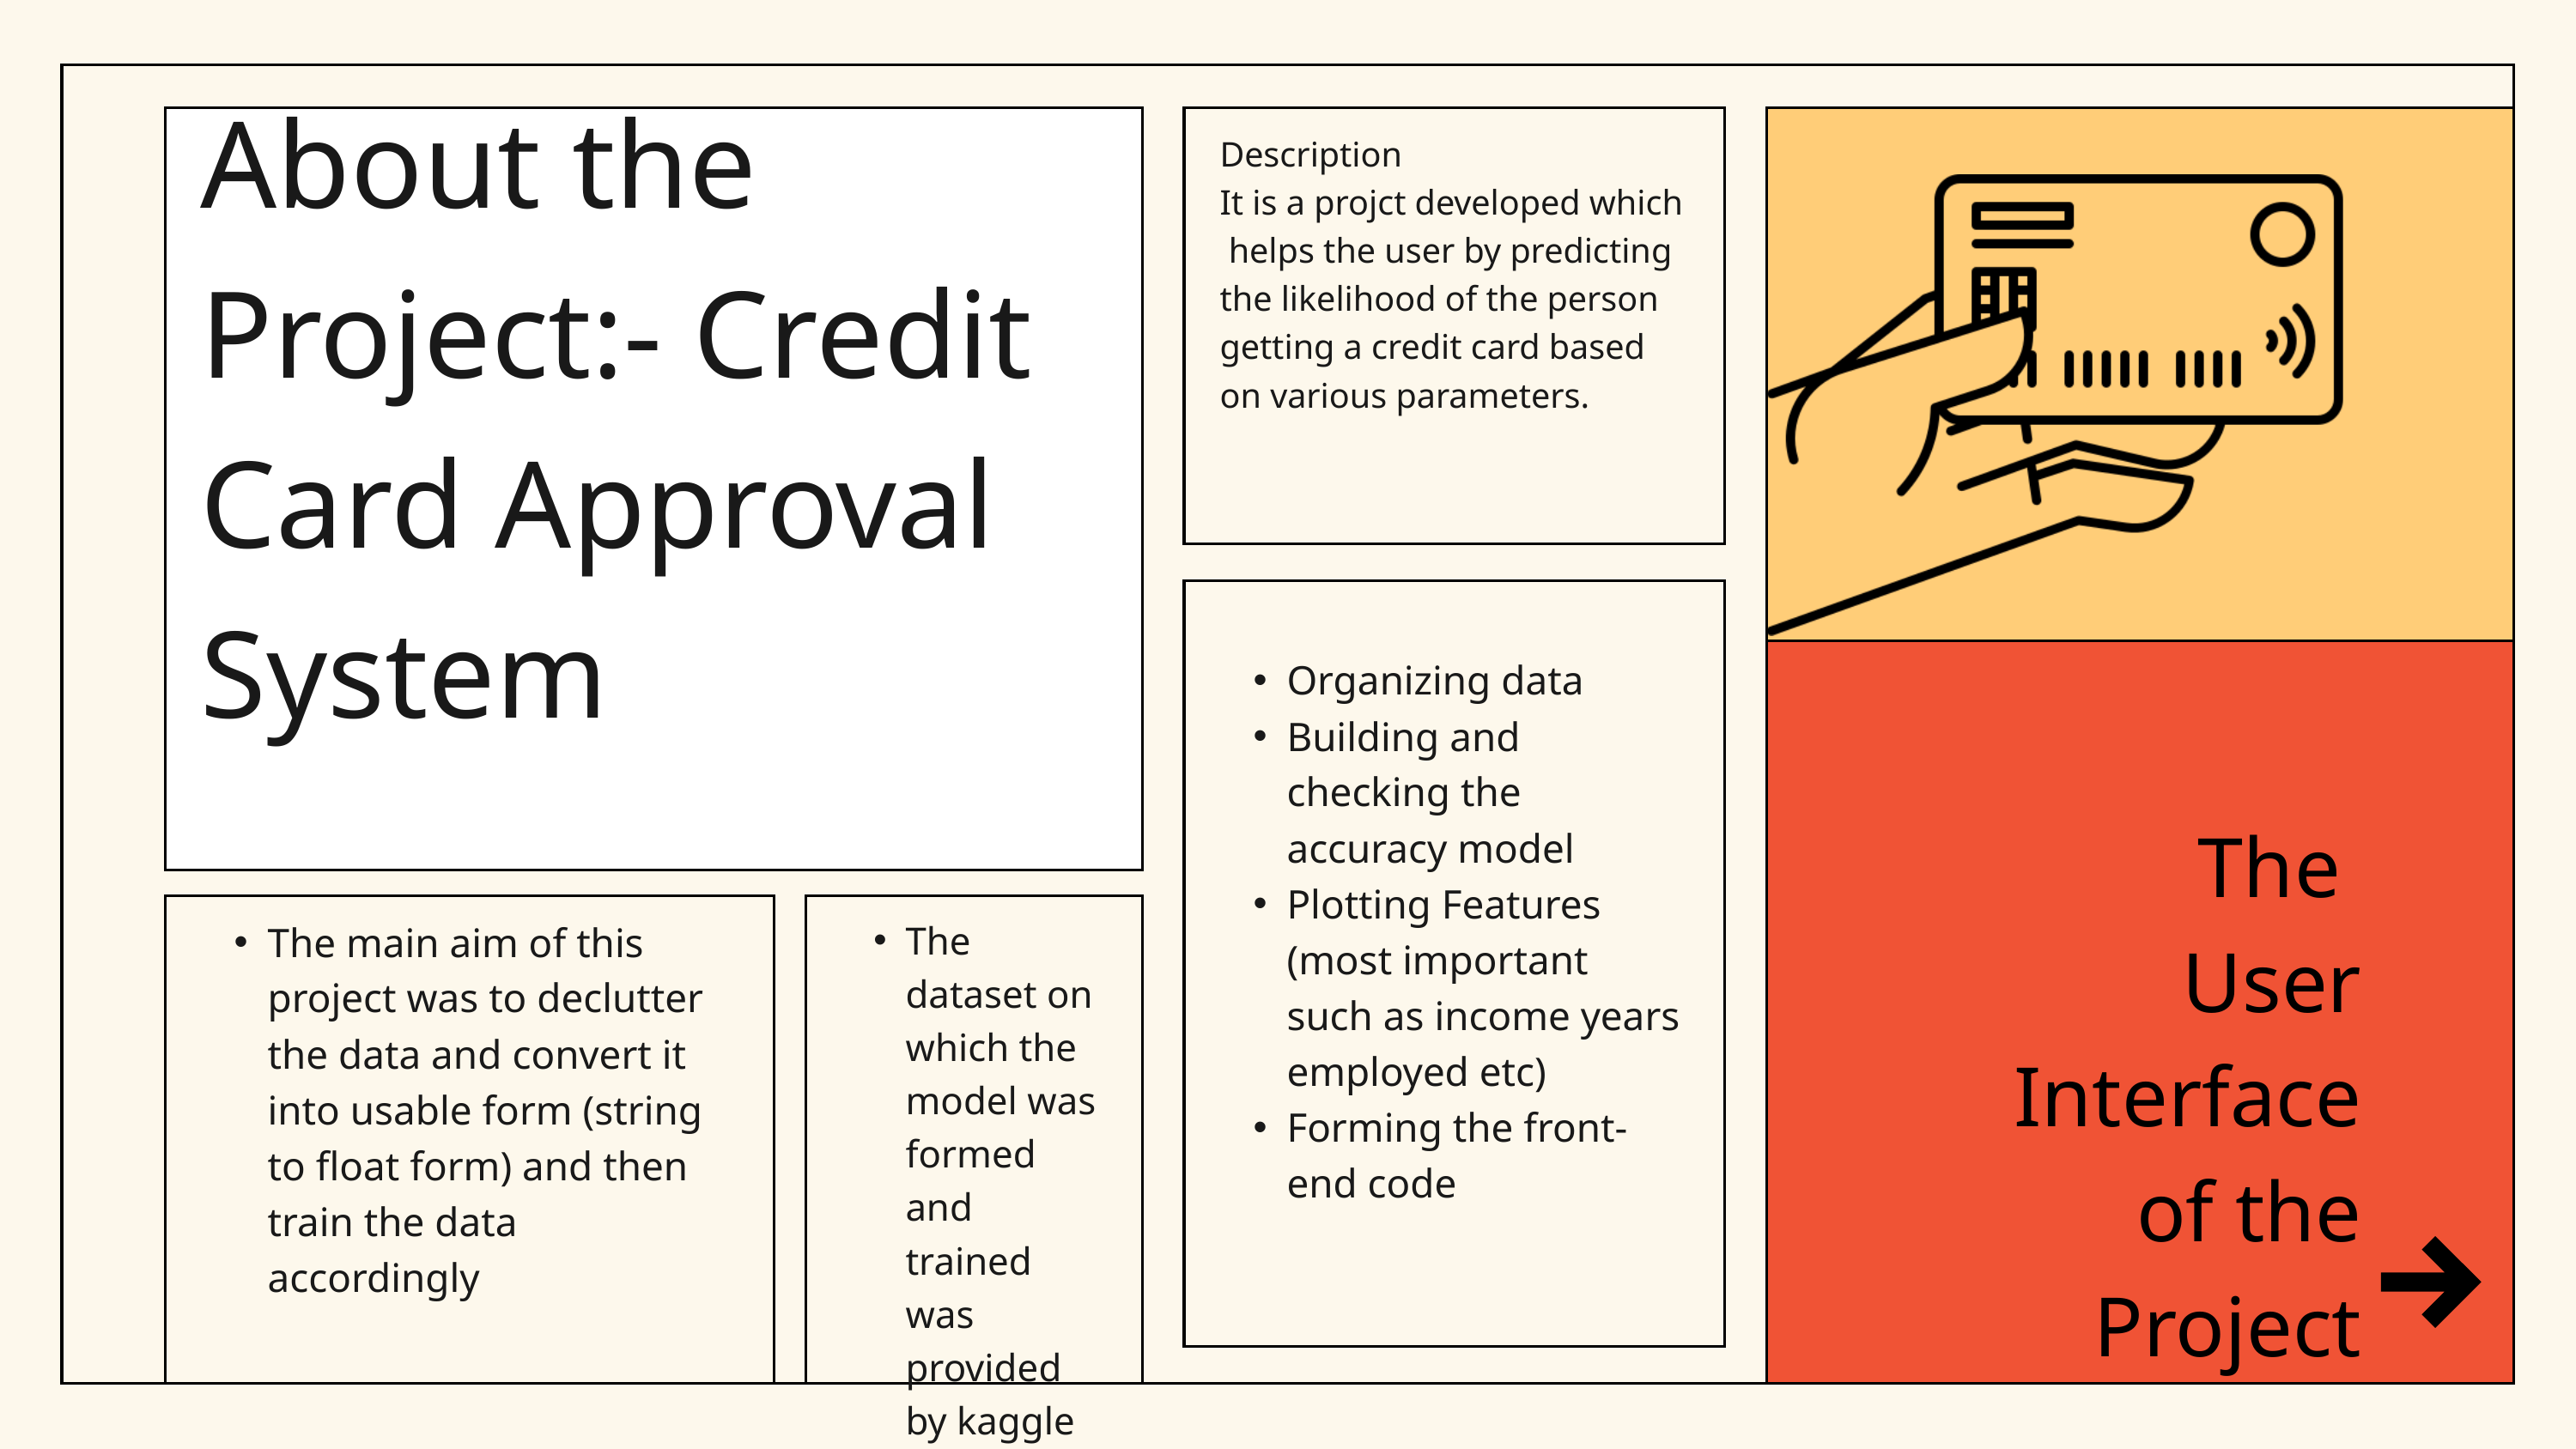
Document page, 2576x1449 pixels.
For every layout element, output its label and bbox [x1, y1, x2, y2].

text_box [164, 894, 775, 1384]
text_box [2380, 1235, 2482, 1329]
text_box [1765, 647, 2515, 1384]
text_box [805, 894, 1143, 1384]
text_box [164, 106, 1144, 870]
text_box [1765, 106, 2515, 641]
text_box [61, 64, 2515, 1384]
text_box [1183, 580, 1725, 1347]
text_box [1183, 106, 1725, 544]
